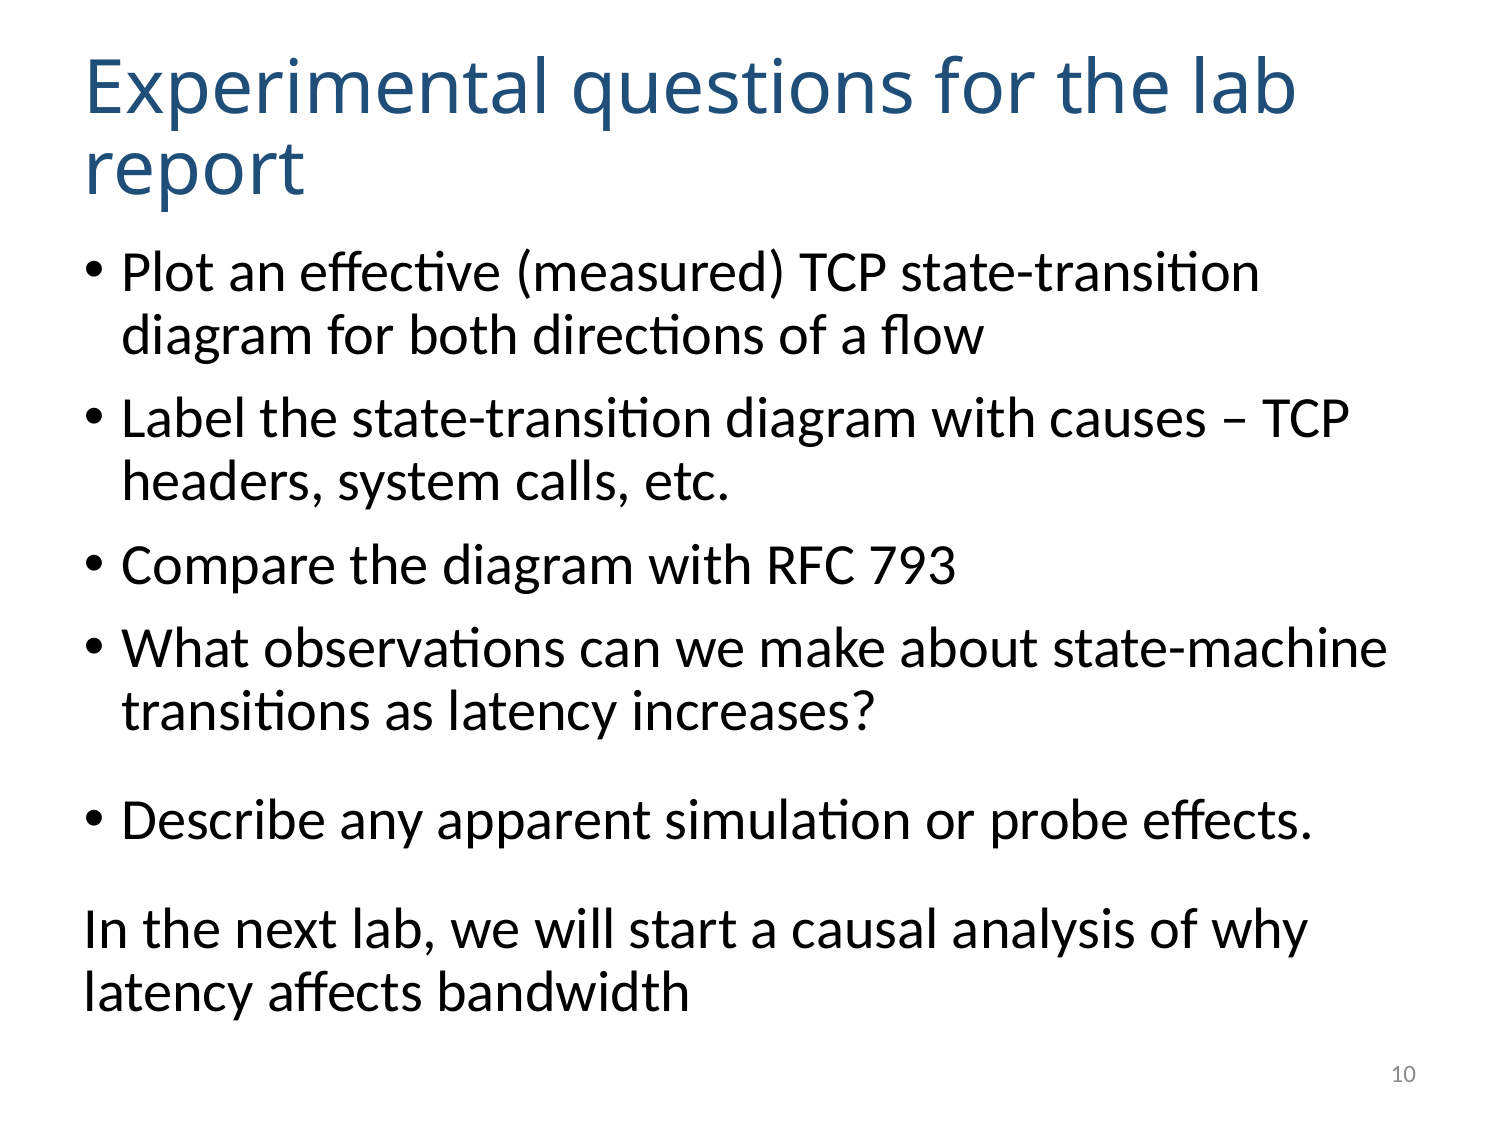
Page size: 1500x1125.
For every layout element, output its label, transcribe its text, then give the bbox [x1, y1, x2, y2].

list Plot an effective (measured) TCP state-transition diagram for both directions of a flow Label the state-transition diagram with causes – TCP headers, system calls, etc. Compare the diagram with RFC 793 What observations can we make about state-machine transitions as latency increases? Describe any apparent simulation or probe effects. In the next lab, we will start a causal analysis of why latency affects bandwidth [68, 221, 1432, 1043]
title Experimental questions for the lab report [68, 38, 1432, 221]
slide_number 10 [1059, 1042, 1432, 1103]
